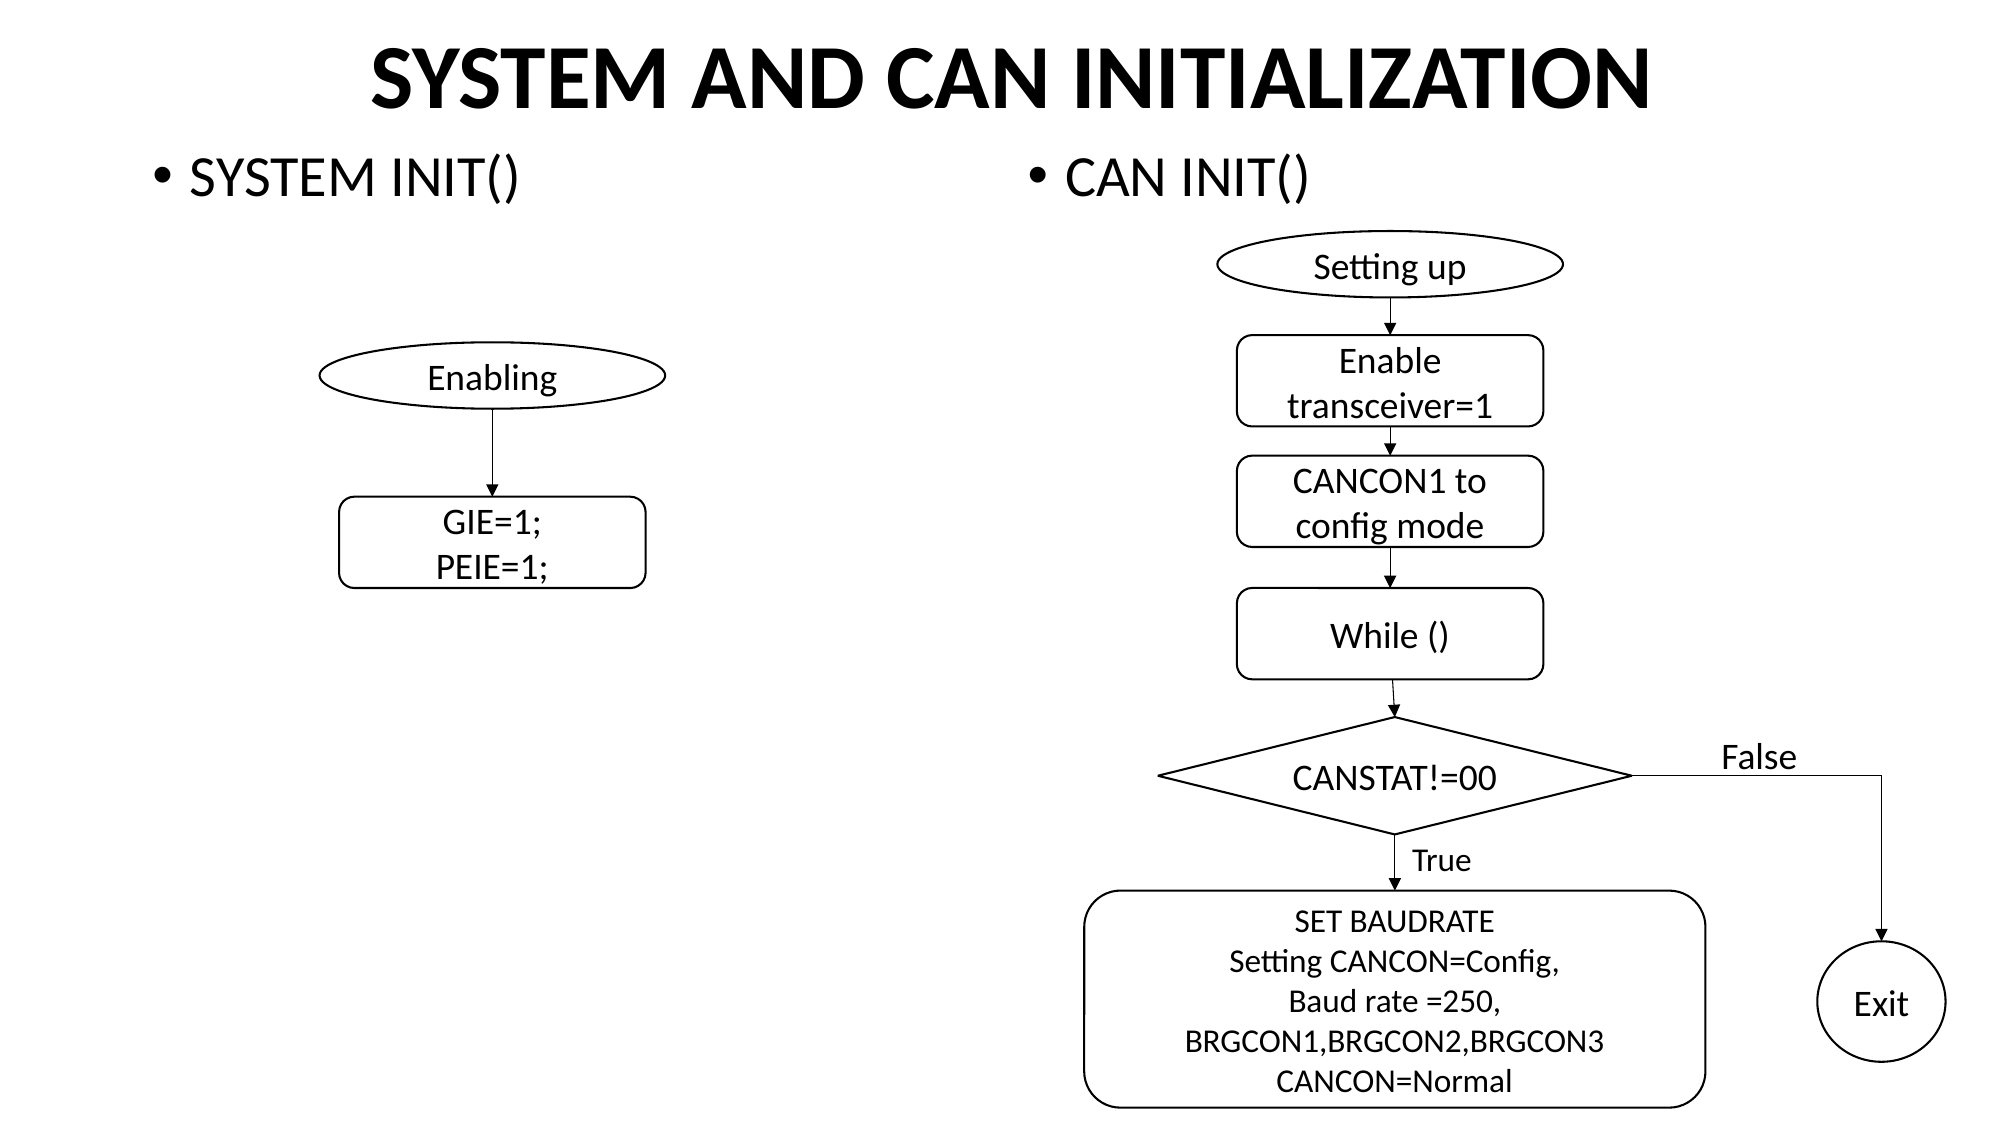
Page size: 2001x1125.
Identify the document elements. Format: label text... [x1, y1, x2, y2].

text_box SET BAUDRATE Setting CANCON=Config, Baud rate =250, BRGCON1,BRGCON2,BRGCON3 CANCON=Normal [1083, 889, 1707, 1109]
text_box While () [1235, 586, 1545, 681]
text_box Enabling [318, 341, 667, 410]
text_box True [1397, 830, 1518, 886]
text_box Enable transceiver=1 [1235, 334, 1545, 428]
list CAN INIT() [1012, 139, 1863, 1014]
text_box Setting up [1216, 229, 1565, 299]
text_box GIE=1; PEIE=1; [338, 495, 647, 590]
list SYSTEM INIT() [137, 139, 988, 1014]
text_box CANSTAT!=00 [1157, 716, 1633, 836]
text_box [1631, 775, 1882, 942]
title SYSTEM AND CAN INITIALIZATION [150, 18, 1875, 140]
text_box False [1706, 724, 1835, 775]
text_box Exit [1816, 940, 1947, 1063]
text_box CANCON1 to config mode [1235, 454, 1545, 549]
